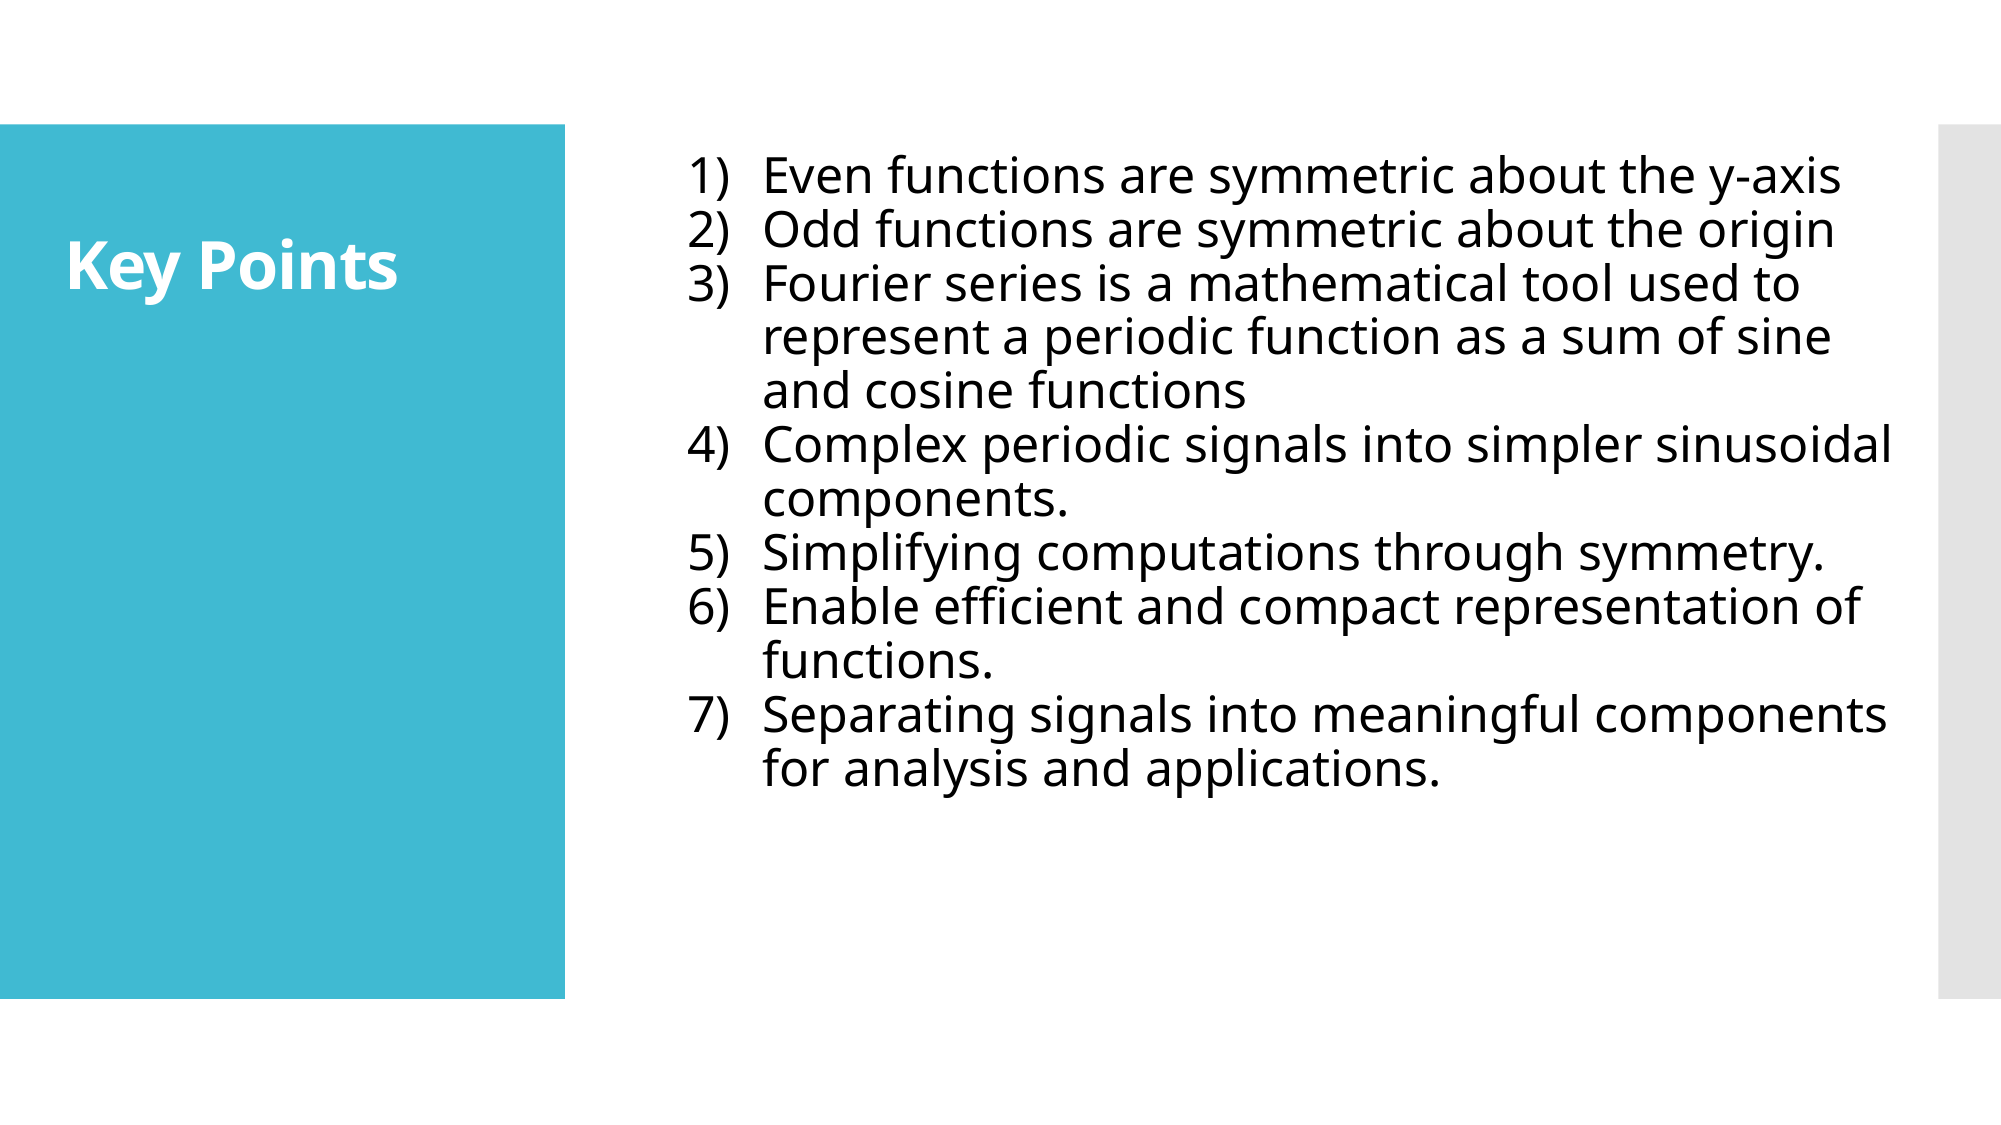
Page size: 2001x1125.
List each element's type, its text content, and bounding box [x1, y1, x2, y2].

title Key Points [44, 190, 474, 434]
list Even functions are symmetric about the y-axis Odd functions are symmetric about the origin Fourier series is a mathematical tool used to represent a periodic function as a sum of sine and cosine functions Complex periodic signals into simpler sinusoidal components. Simplifying computations through symmetry. Enable efficient and compact representation of functions. Separating signals into meaningful components for analysis and applications. [642, 129, 1932, 1000]
